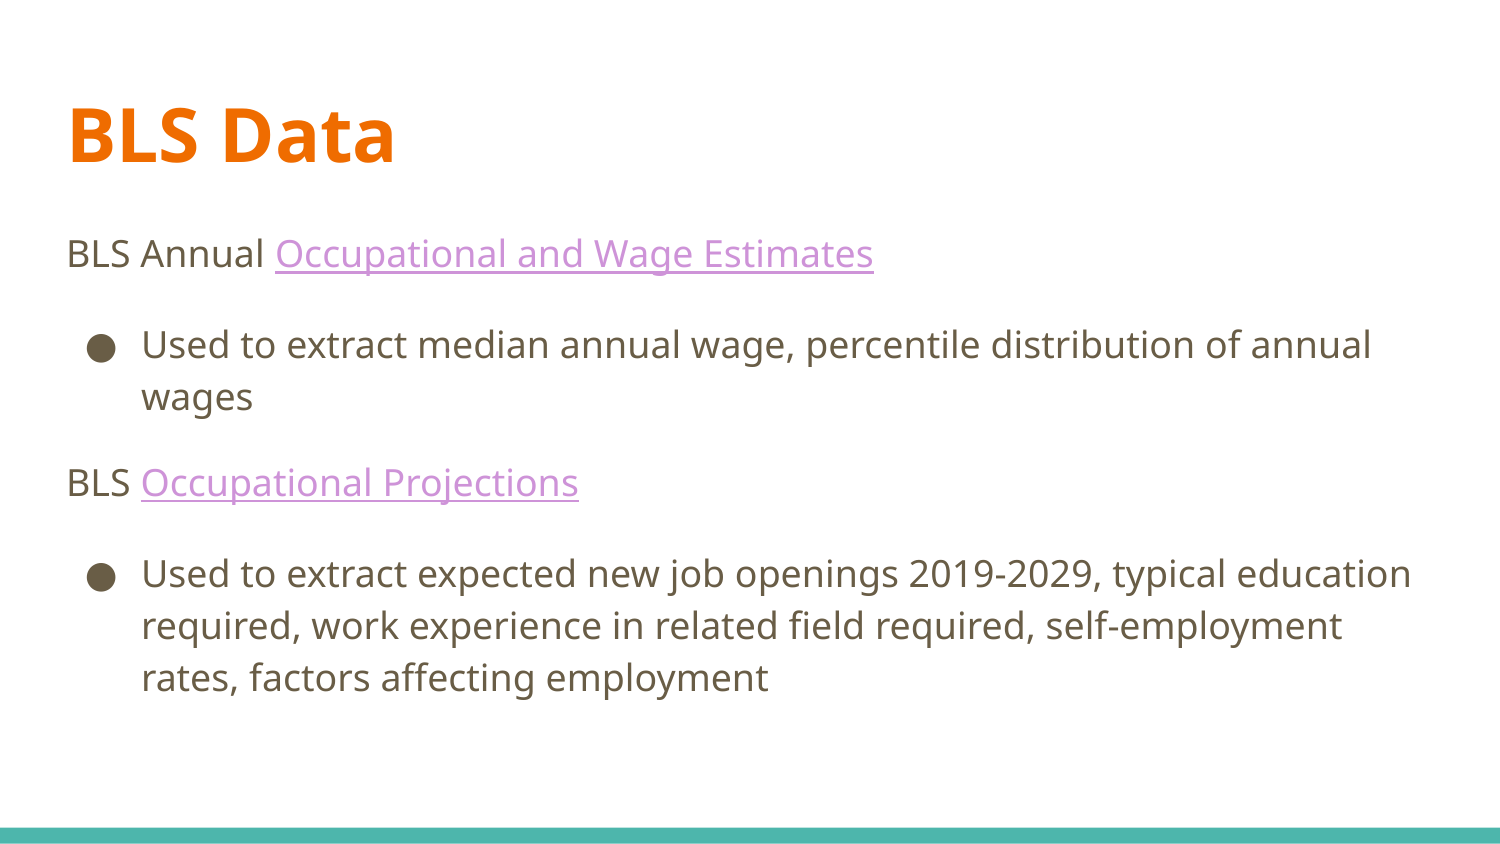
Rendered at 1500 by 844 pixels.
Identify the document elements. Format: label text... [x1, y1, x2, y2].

list BLS Annual Occupational and Wage Estimates Used to extract median annual wage, percentile distribution of annual wages BLS Occupational Projections Used to extract expected new job openings 2019-2029, typical education required, work experience in related field required, self-employment rates, factors affecting employment [51, 207, 1449, 750]
title BLS Data [51, 72, 1449, 189]
